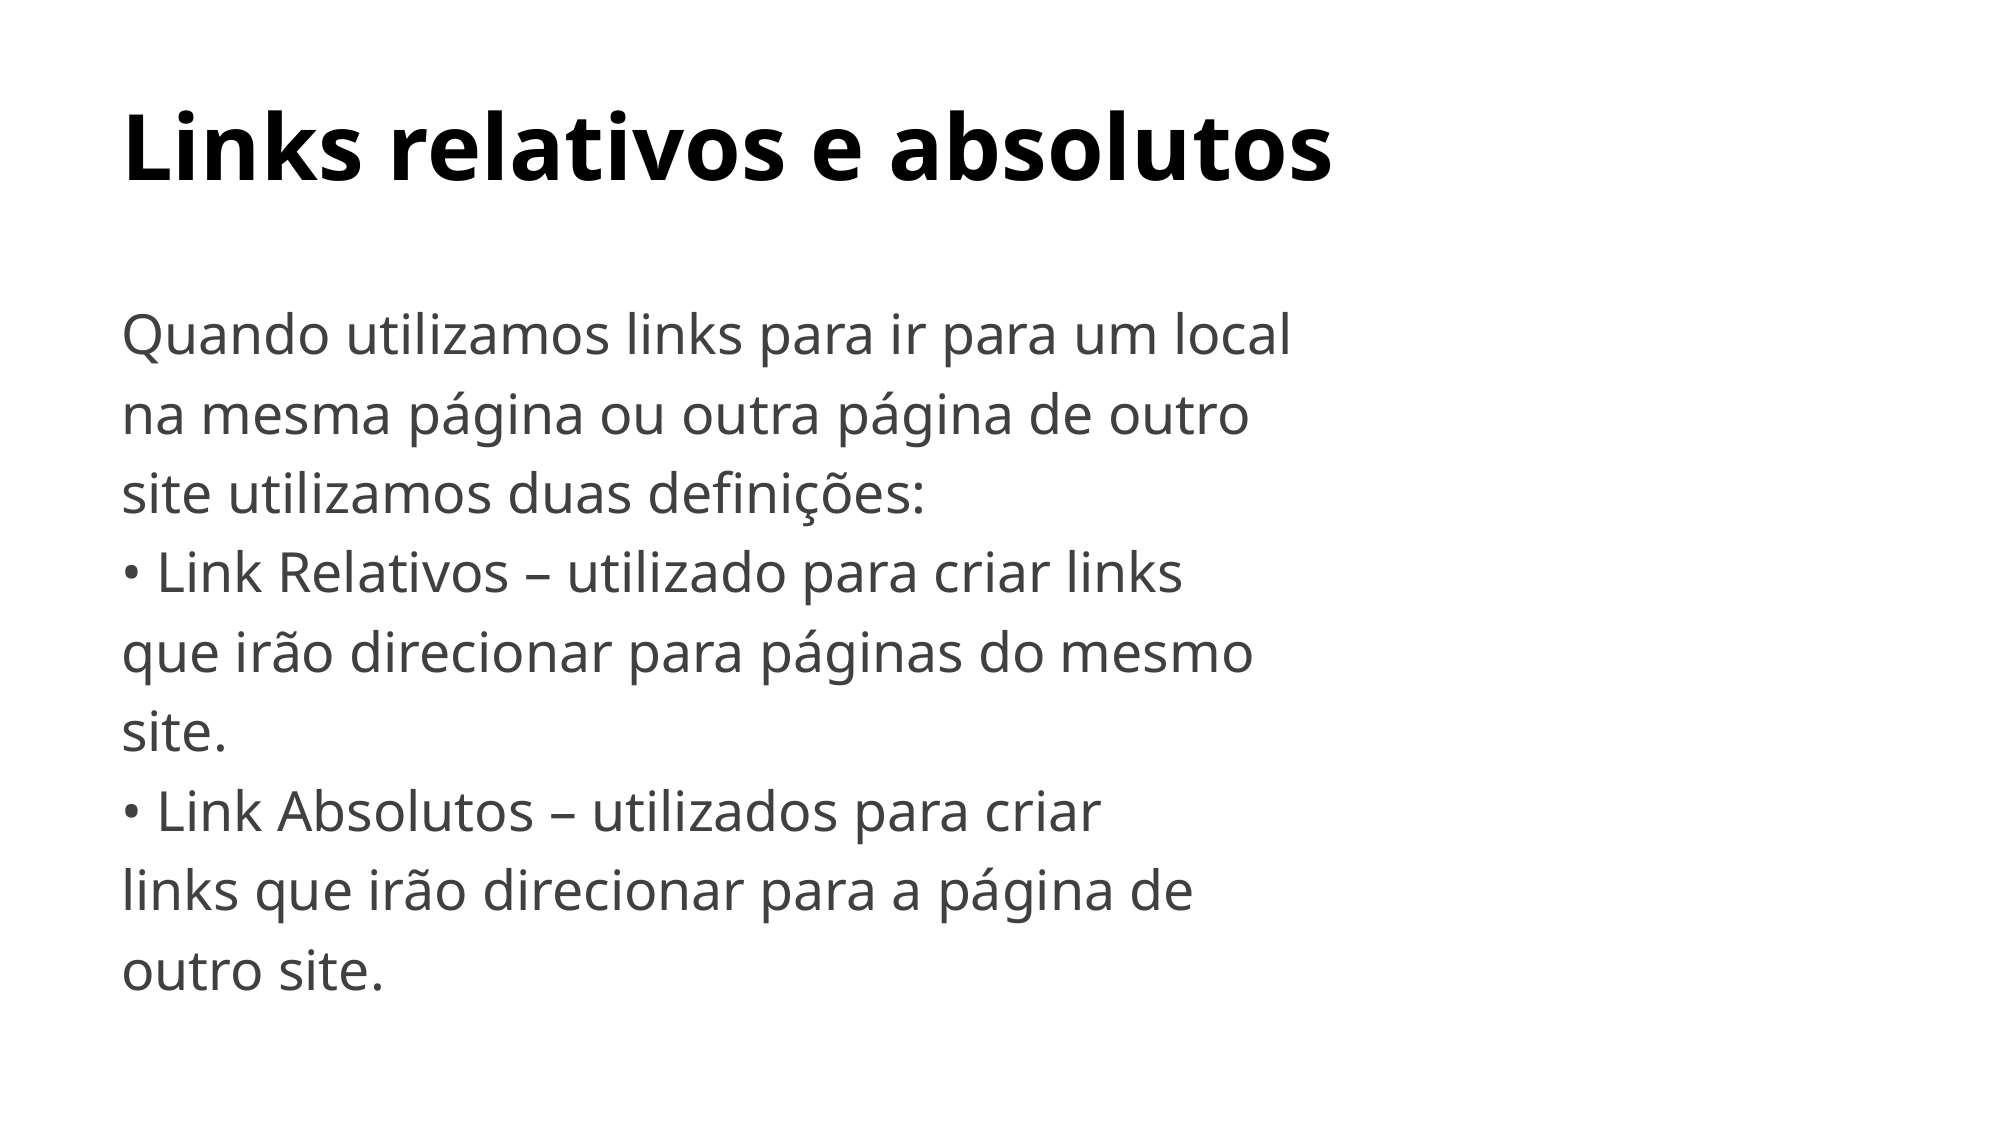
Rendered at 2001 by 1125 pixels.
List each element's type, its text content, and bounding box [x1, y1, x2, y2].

list Quando utilizamos links para ir para um local na mesma página ou outra página de outro site utilizamos duas definições: • Link Relativos – utilizado para criar links que irão direcionar para páginas do mesmo site. • Link Absolutos – utilizados para criar links que irão direcionar para a página de outro site. [106, 299, 1832, 1014]
title Links relativos e absolutos [106, 42, 1832, 260]
